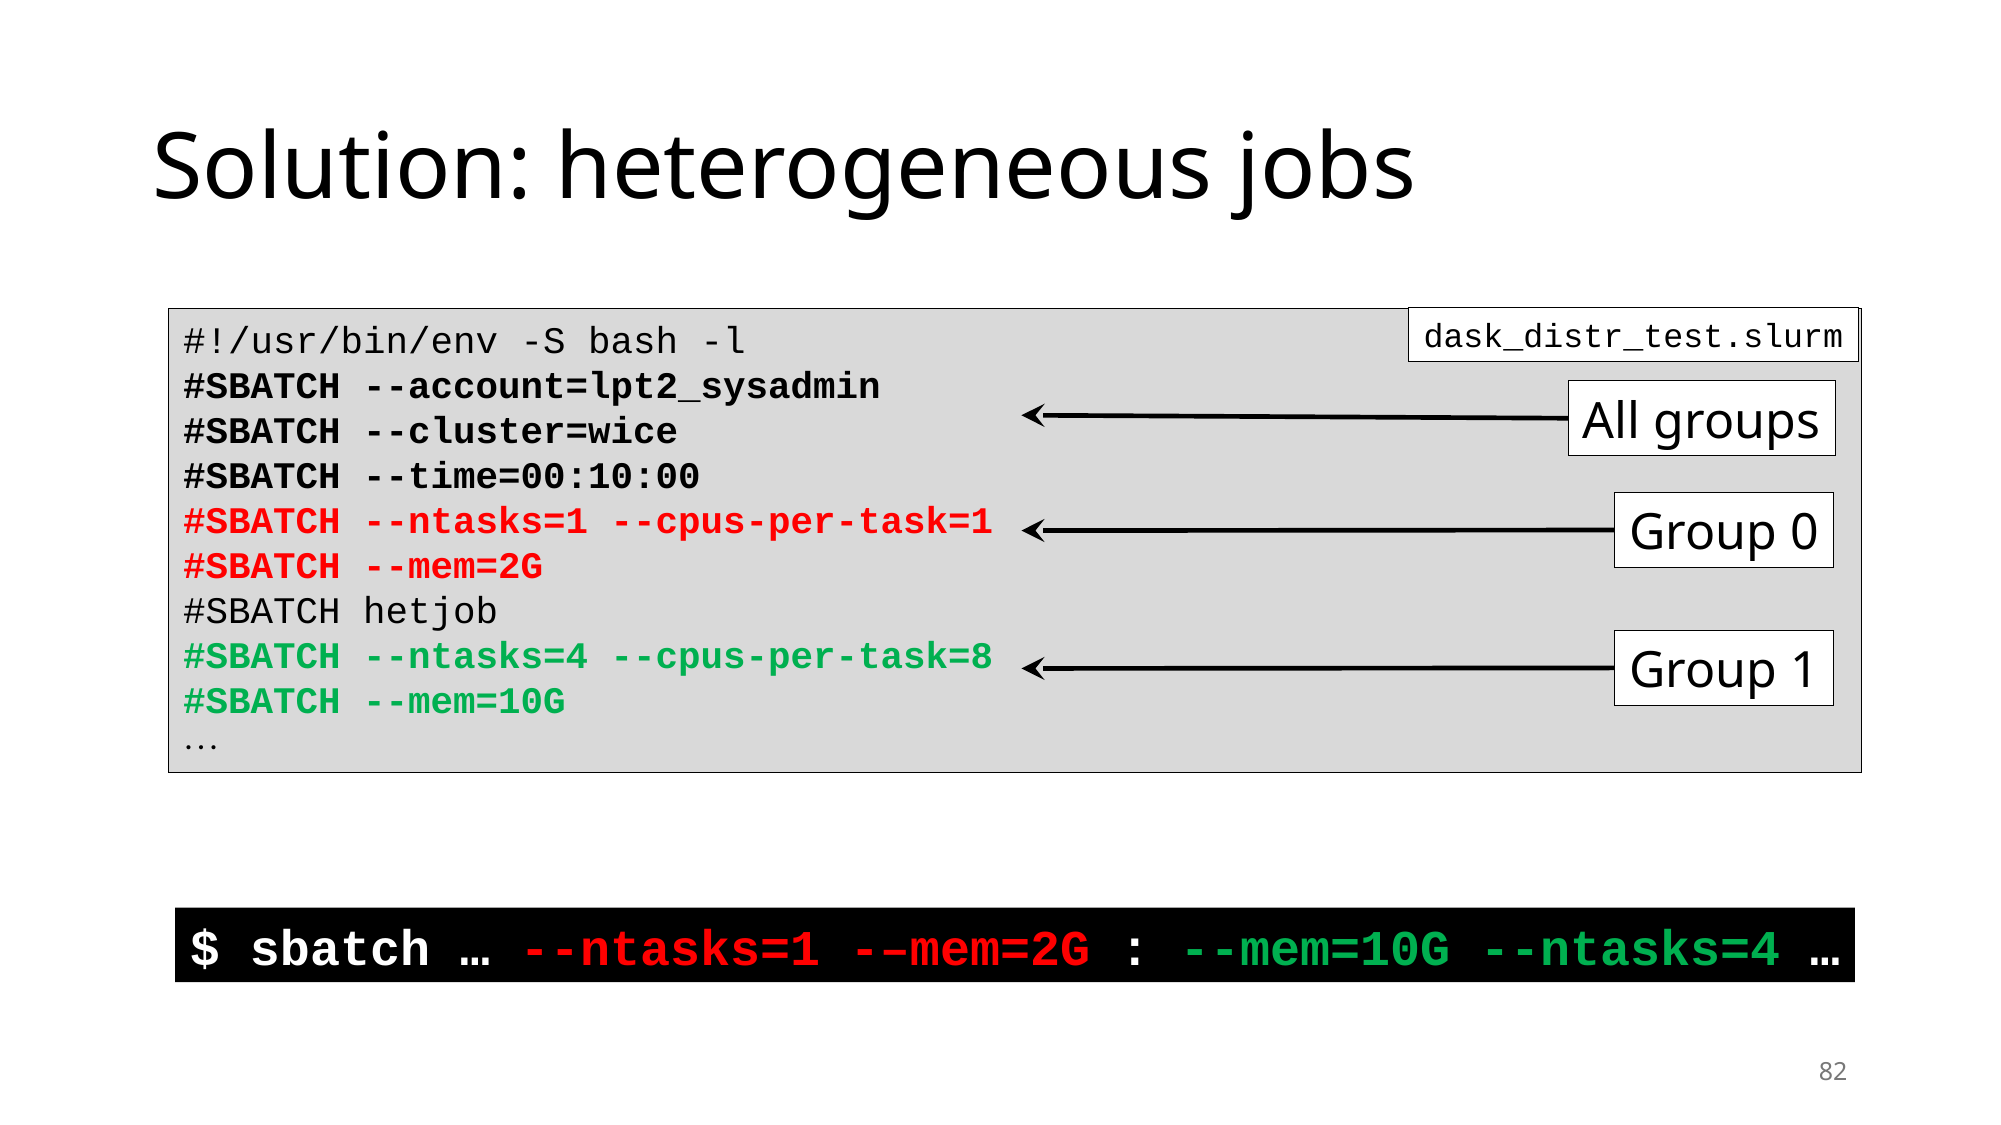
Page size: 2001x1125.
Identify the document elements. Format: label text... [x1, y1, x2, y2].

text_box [1020, 380, 1826, 458]
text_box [1020, 492, 1827, 569]
text_box $ sbatch … --ntasks=1 -–mem=2G : --mem=10G --ntasks=4 … [175, 907, 1855, 983]
slide_number 82 [1412, 1042, 1863, 1103]
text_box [1020, 629, 1827, 707]
title Solution: heterogeneous jobs [137, 59, 1863, 278]
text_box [167, 306, 1863, 779]
